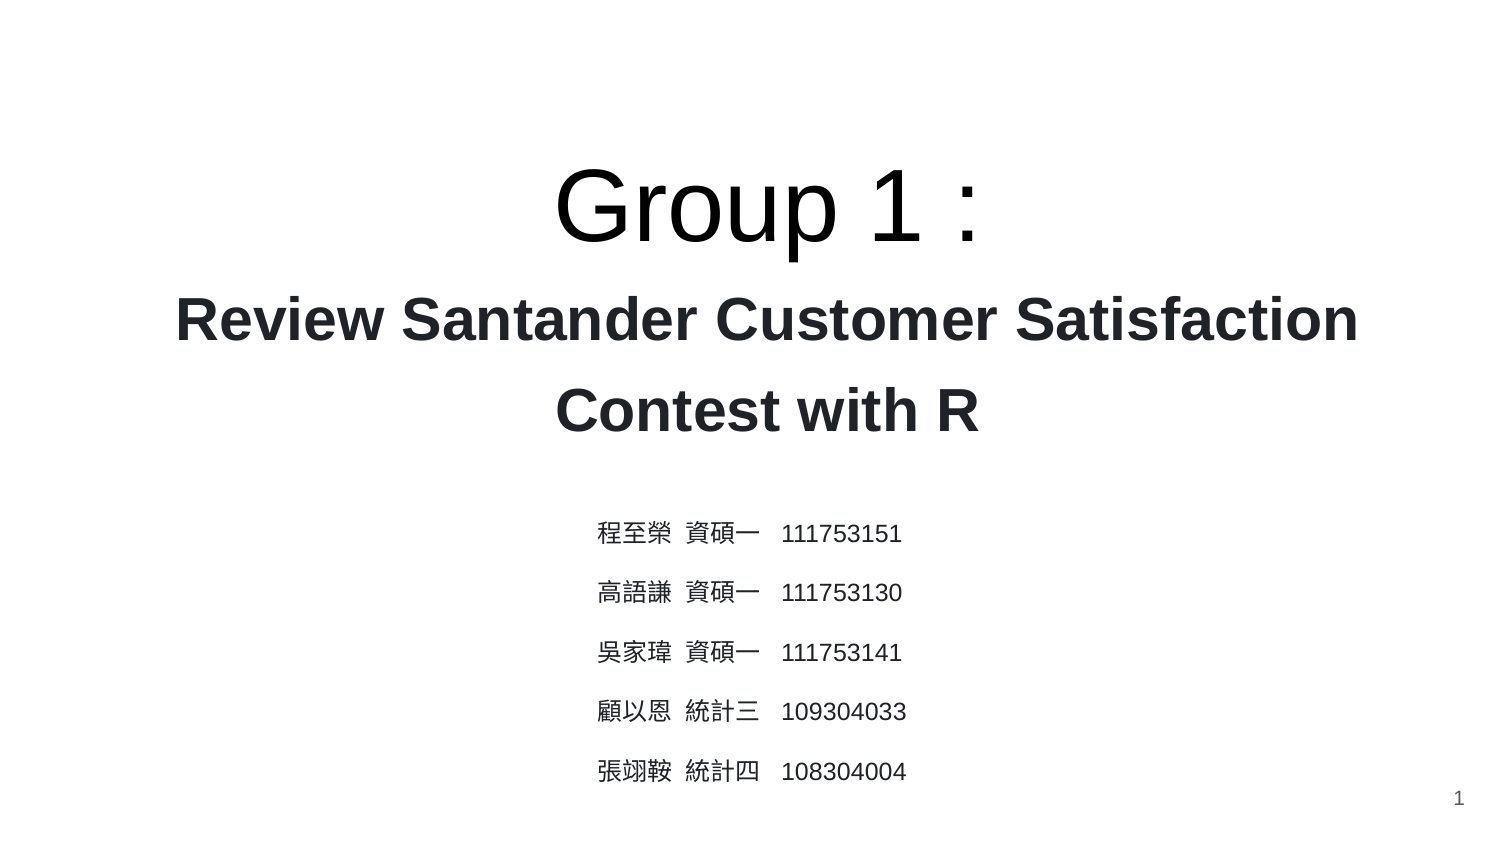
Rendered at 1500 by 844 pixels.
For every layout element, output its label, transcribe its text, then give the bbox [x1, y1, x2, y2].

title Group 1 : Review Santander Customer Satisfaction Contest with R [51, 122, 1485, 459]
slide_number ‹#› [1389, 764, 1480, 830]
text_box 程至榮 資碩一 111753151 高語謙 資碩一 111753130 吳家瑋 資碩一 111753141 顧以恩 統計三 109304033 張翊鞍 統計四 108304004 [581, 467, 1015, 844]
